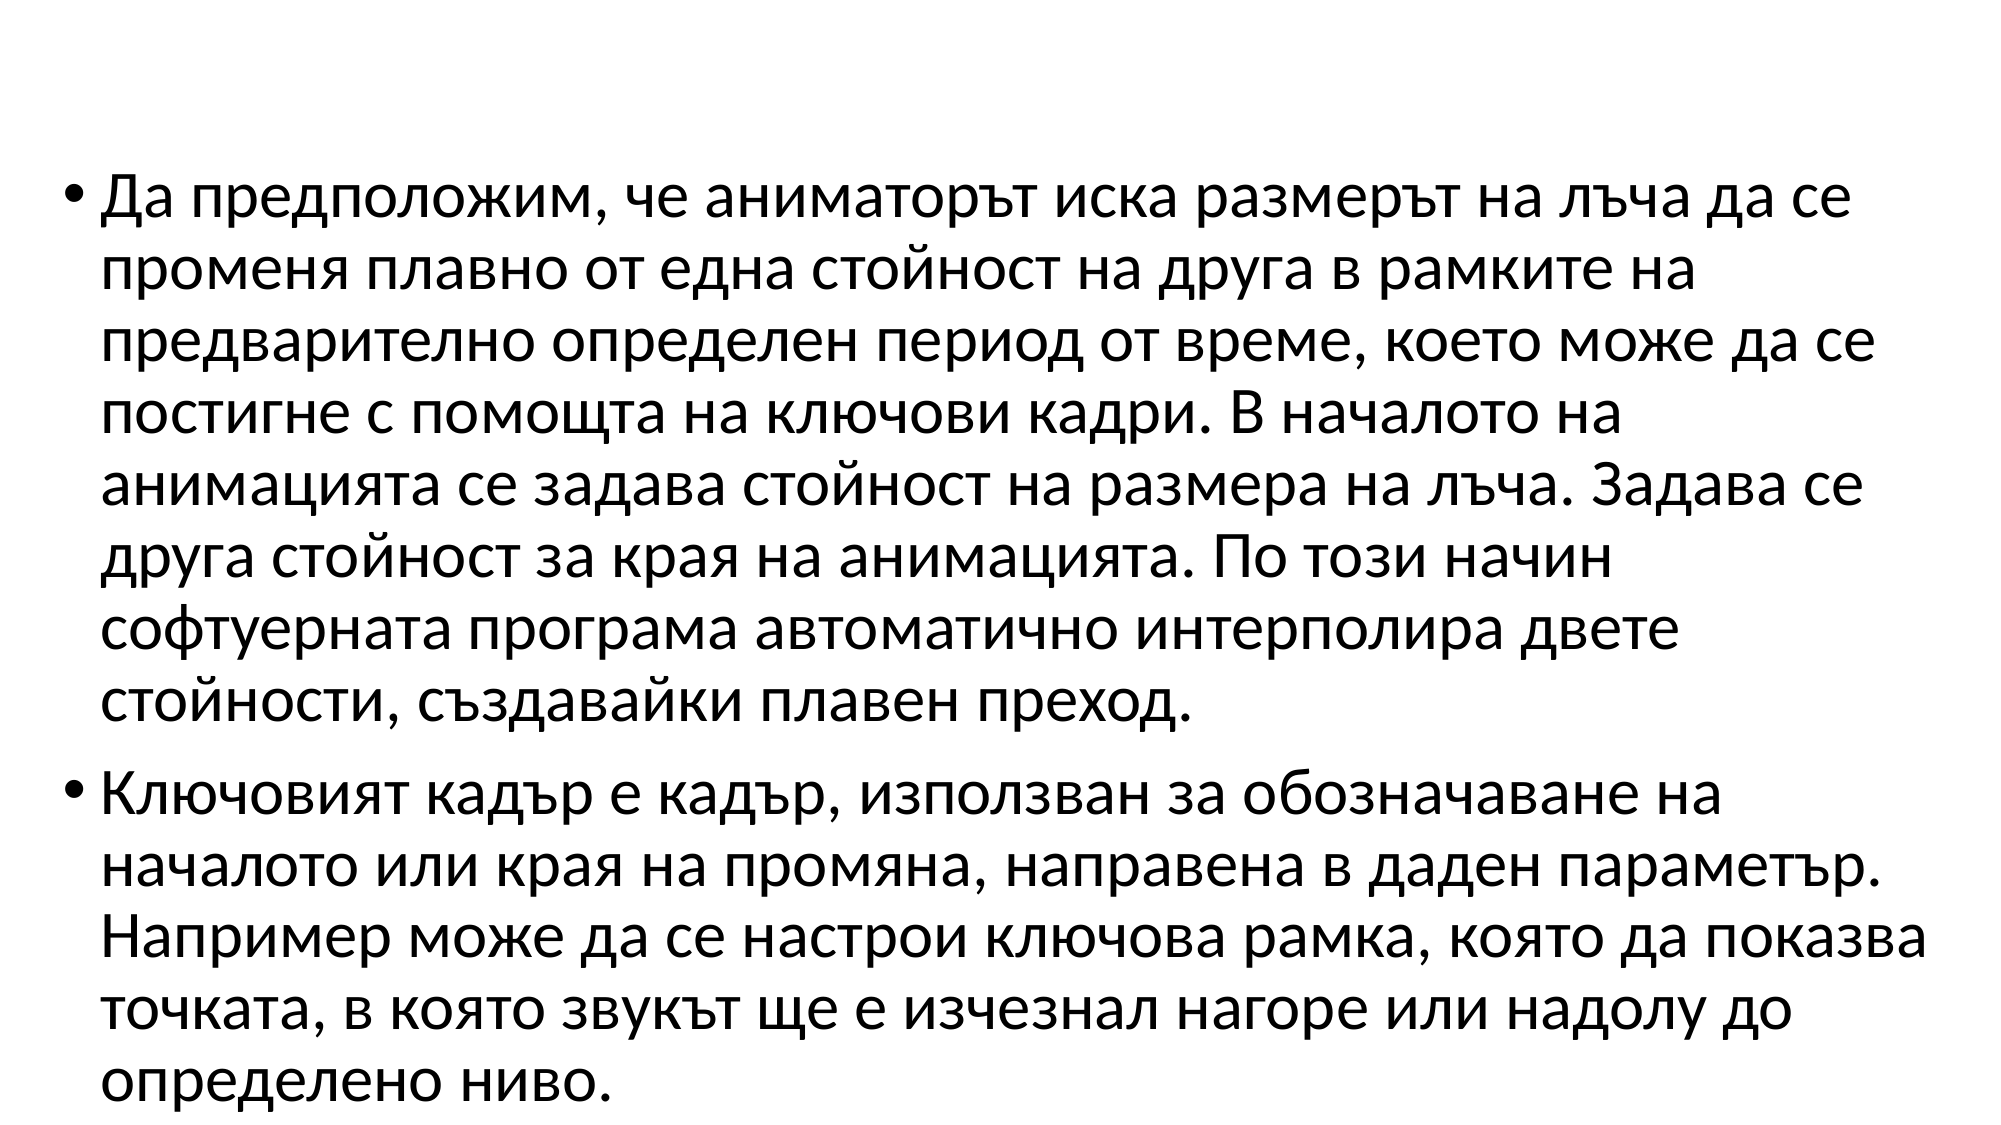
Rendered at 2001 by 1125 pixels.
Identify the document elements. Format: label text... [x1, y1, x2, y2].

list Да предположим, че аниматорът иска размерът на лъча да се променя плавно от една стойност на друга в рамките на предварително определен период от време, което може да се постигне с помощта на ключови кадри. В началото на анимацията се задава стойност на размера на лъча. Задава се друга стойност за края на анимацията. По този начин софтуерната програма автоматично интерполира двете стойности, създавайки плавен преход. Ключовият кадър е кадър, използван за обозначаване на началото или края на промяна, направена в даден параметър. Например може да се настрои ключова рамка, която да показва точката, в която звукът ще е изчезнал нагоре или надолу до определено ниво. [47, 152, 1950, 869]
